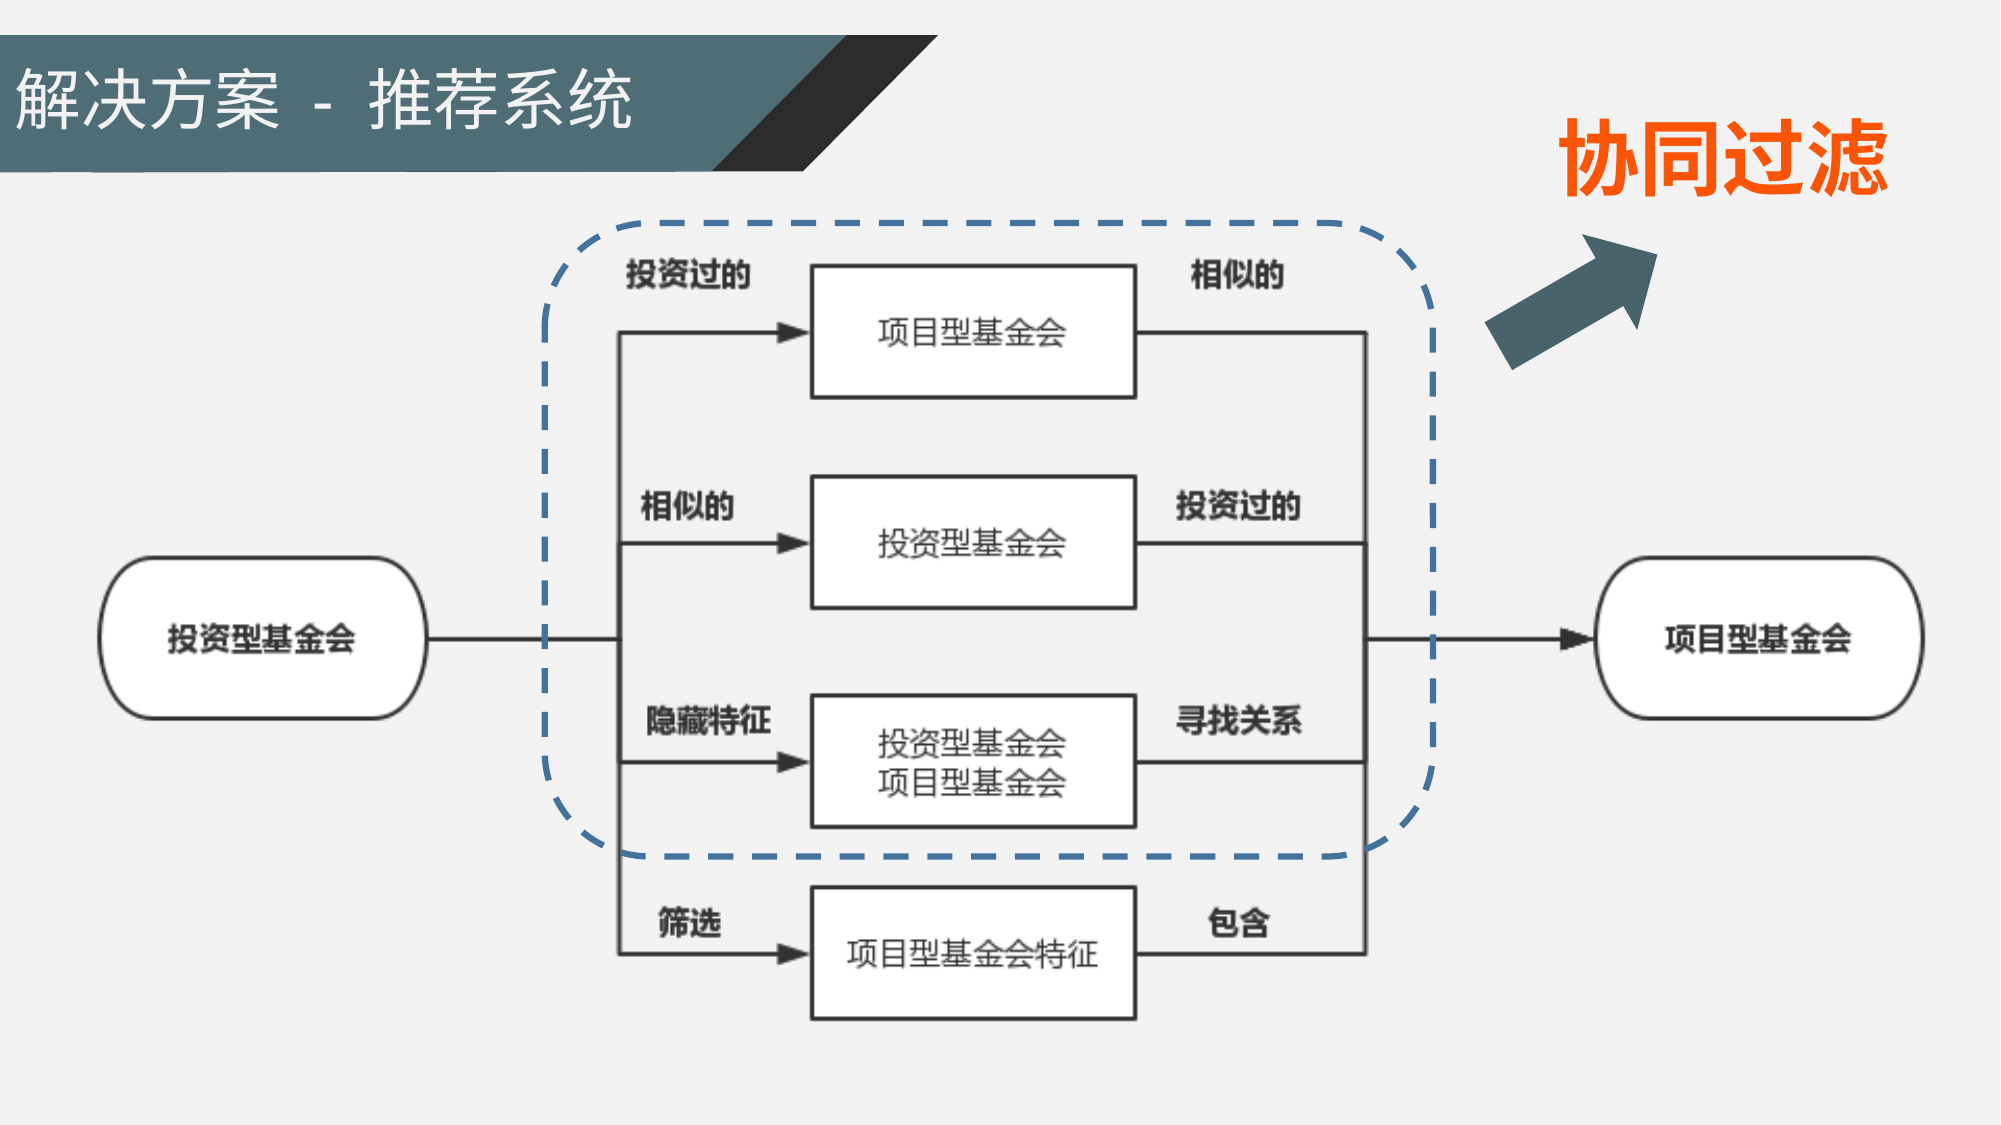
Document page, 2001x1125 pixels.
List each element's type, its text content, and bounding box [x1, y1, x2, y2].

text_box 解决方案 - 推荐系统 [0, 50, 696, 131]
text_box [1486, 98, 1926, 356]
text_box [754, 34, 941, 131]
text_box [0, 34, 849, 131]
picture [0, 131, 1990, 1086]
